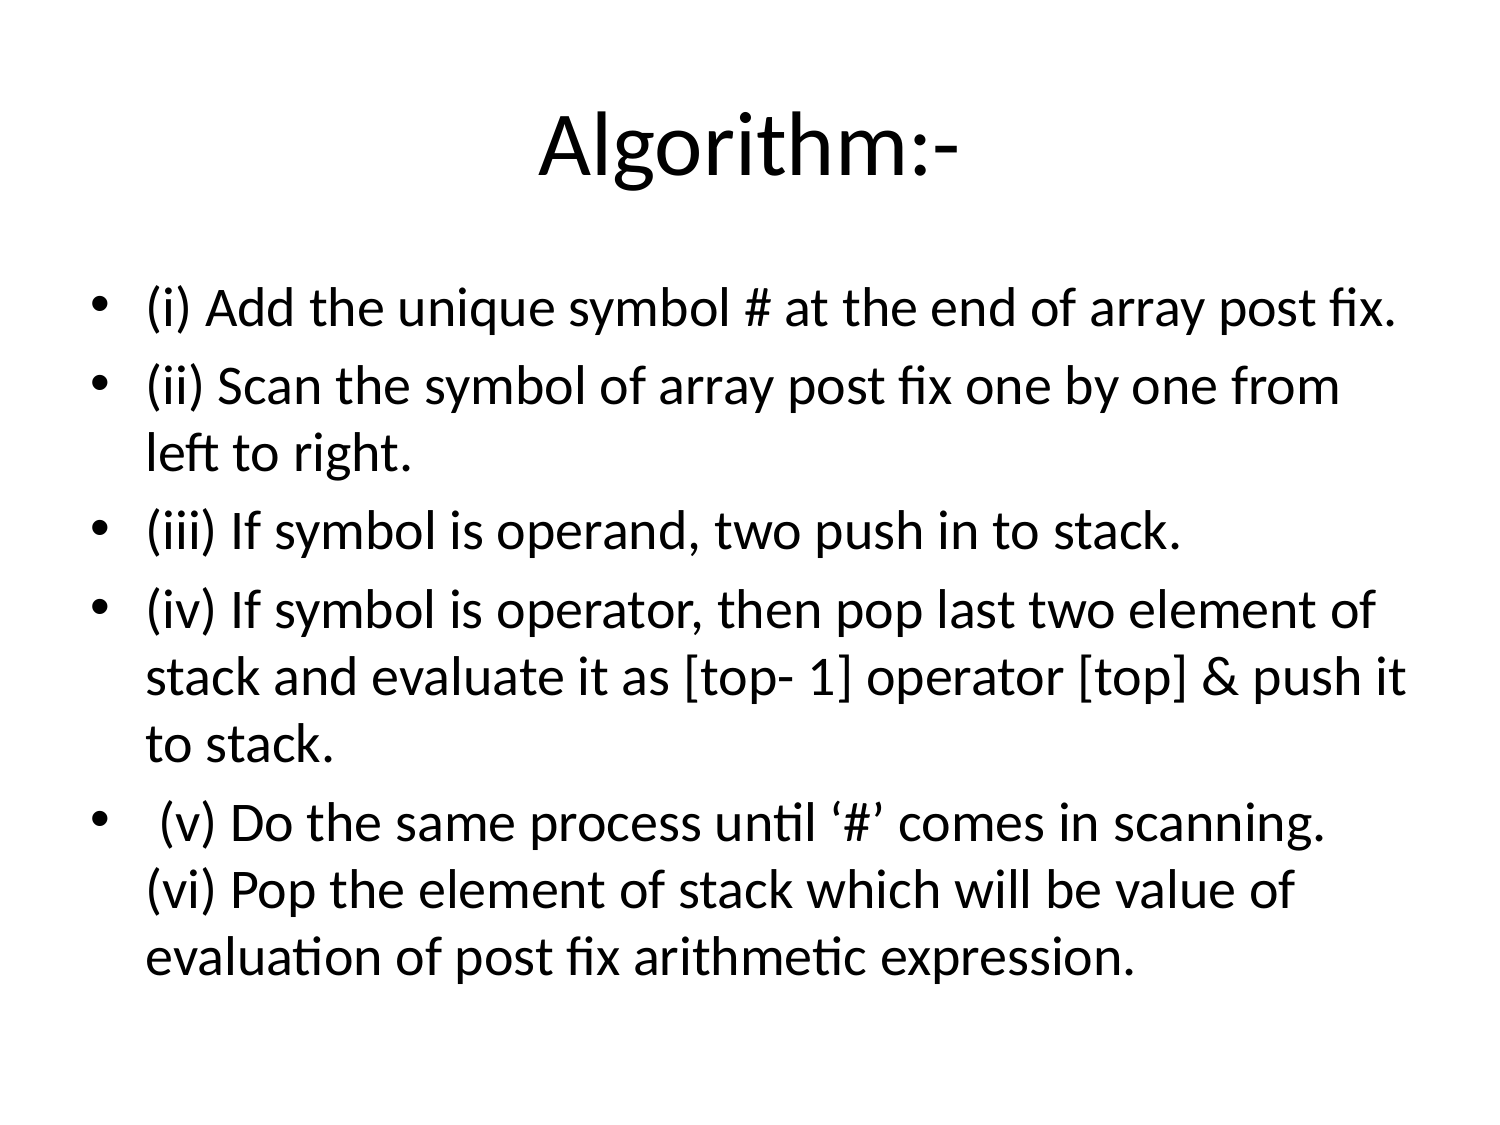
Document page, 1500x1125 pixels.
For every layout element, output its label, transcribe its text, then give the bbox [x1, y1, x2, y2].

title Algorithm:- [75, 45, 1425, 233]
list (i) Add the unique symbol # at the end of array post fix. (ii) Scan the symbol of array post fix one by one from left to right. (iii) If symbol is operand, two push in to stack. (iv) If symbol is operator, then pop last two element of stack and evaluate it as [top- 1] operator [top] & push it to stack. (v) Do the same process until ‘#’ comes in scanning. (vi) Pop the element of stack which will be value of evaluation of post fix arithmetic expression. [75, 262, 1425, 1005]
